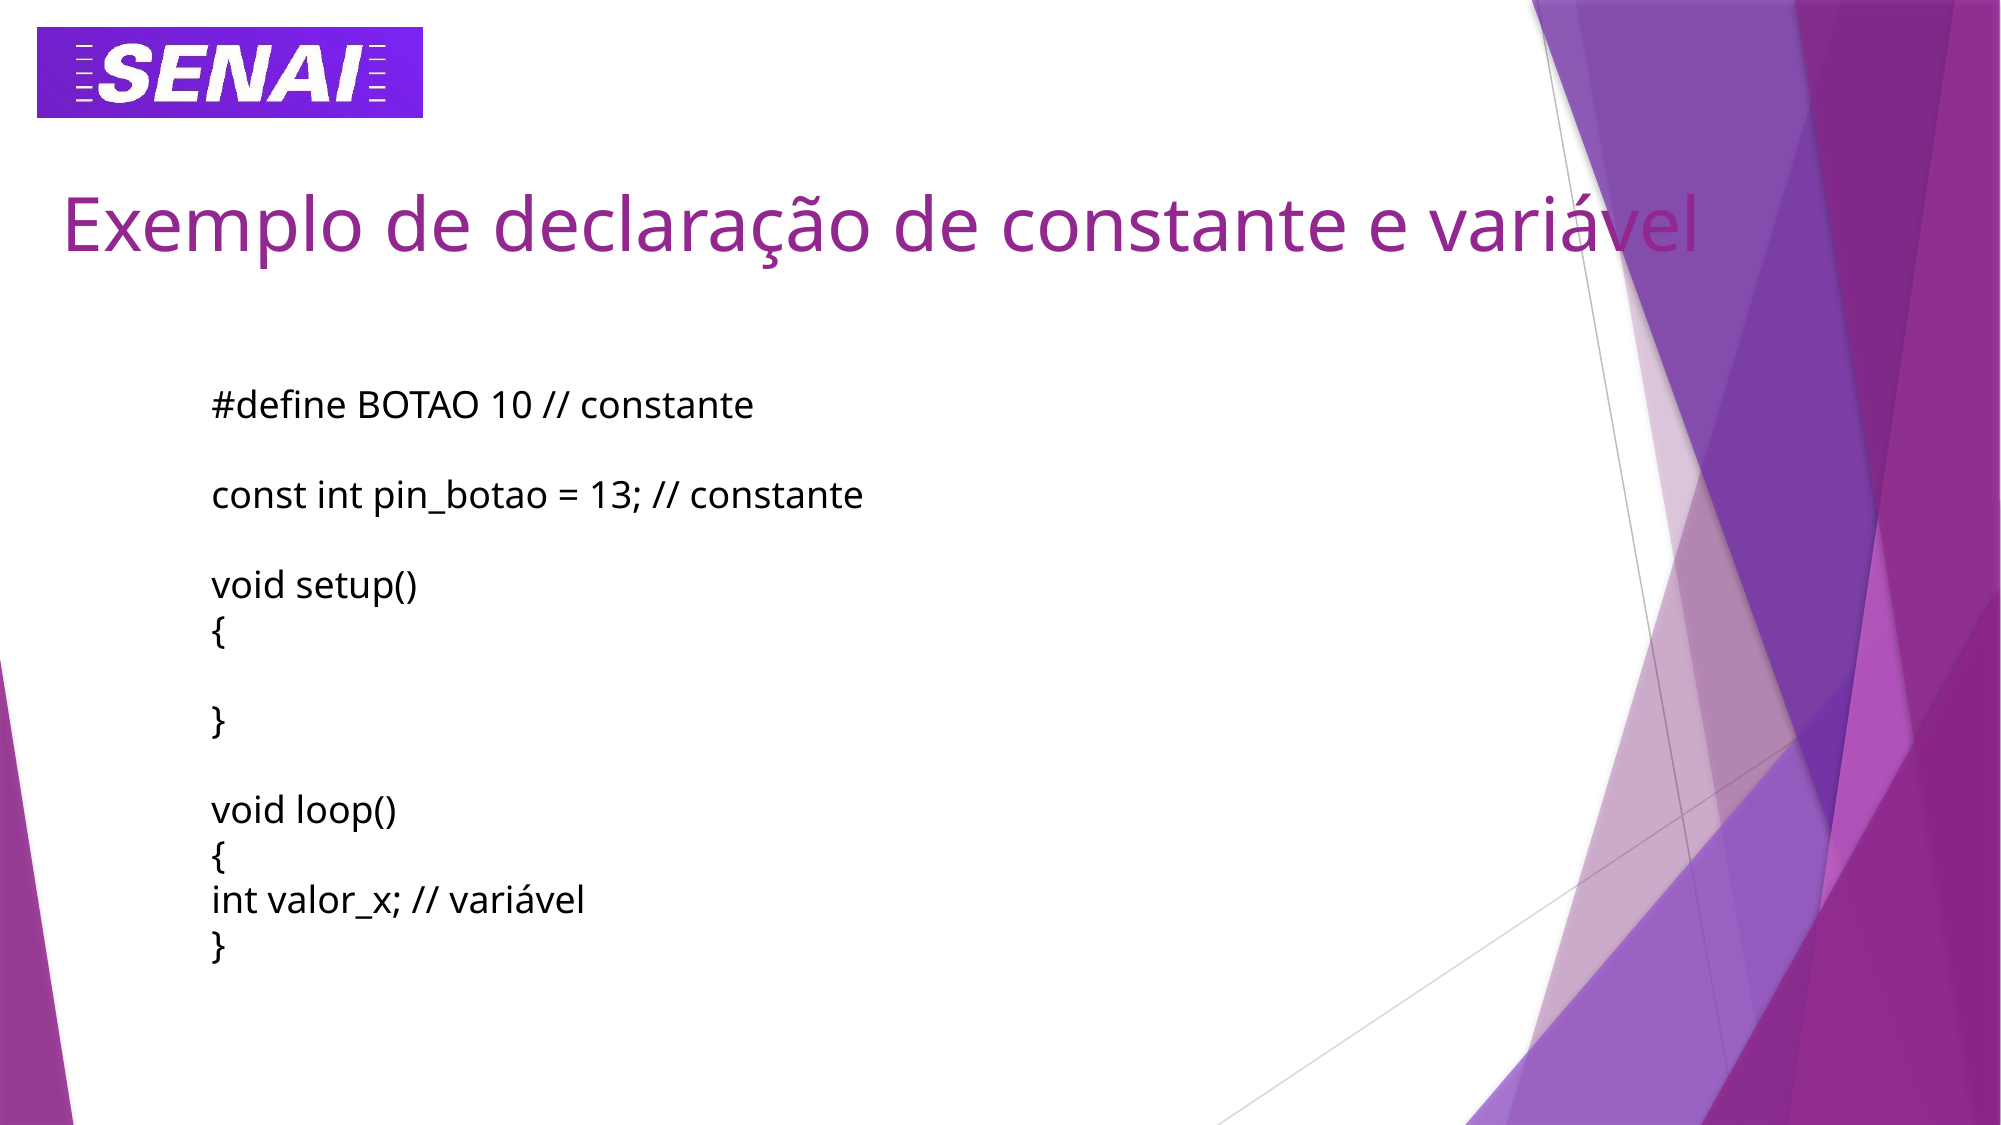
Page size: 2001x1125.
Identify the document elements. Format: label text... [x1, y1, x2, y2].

title Exemplo de declaração de constante e variável [46, 168, 1829, 386]
picture [37, 27, 423, 118]
text_box #define BOTAO 10 // constante const int pin_botao = 13; // constante void setup() { } void loop() { int valor_x; // variável } [196, 338, 1197, 974]
